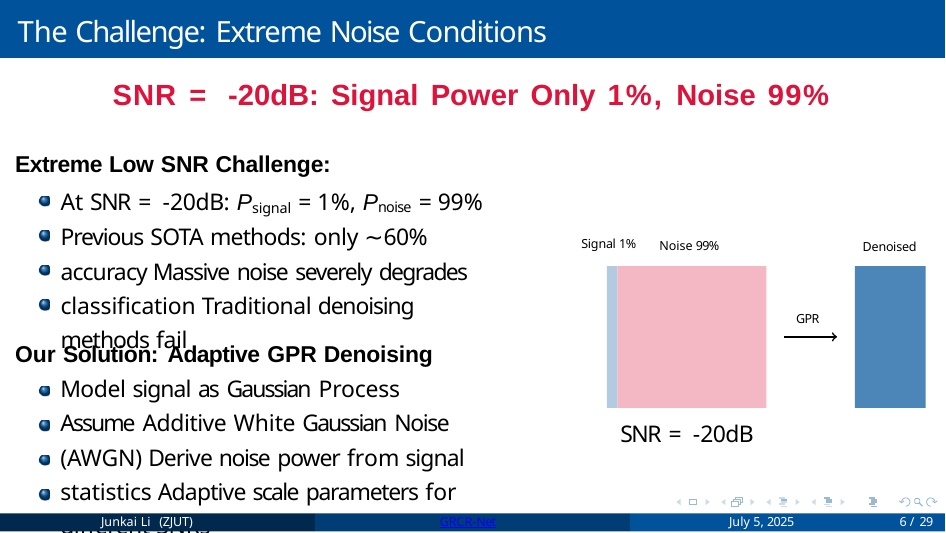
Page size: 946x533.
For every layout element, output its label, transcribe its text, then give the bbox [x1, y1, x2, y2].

picture [38, 386, 50, 398]
picture [38, 264, 50, 277]
picture [38, 230, 50, 242]
picture [38, 299, 50, 311]
text_box Extreme Low SNR Challenge: At SNR = -20dB: Psignal = 1%, Pnoise = 99% Previous SOTA methods: only ∼60% accuracy Massive noise severely degrades classification Traditional denoising methods fail [8, 140, 510, 354]
picture [38, 196, 50, 208]
picture [38, 489, 50, 501]
title The Challenge: Extreme Noise Conditions [15, 10, 829, 102]
text_box Denoised [860, 236, 920, 254]
text_box GPR [794, 308, 828, 326]
text_box SNR = -20dB [618, 418, 755, 448]
text_box SNR = -20dB: Signal Power Only 1%, Noise 99% [110, 73, 835, 112]
text_box Signal 1% [579, 234, 645, 251]
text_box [0, 513, 946, 532]
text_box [606, 265, 767, 409]
picture [38, 420, 50, 432]
text_box Our Solution: Adaptive GPR Denoising Model signal as Gaussian Process Assume Additive White Gaussian Noise (AWGN) Derive noise power from signal statistics Adaptive scale parameters for different SNRs [12, 330, 521, 511]
picture [38, 454, 50, 467]
text_box [854, 266, 926, 408]
text_box Noise 99% [657, 236, 727, 254]
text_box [783, 331, 838, 343]
